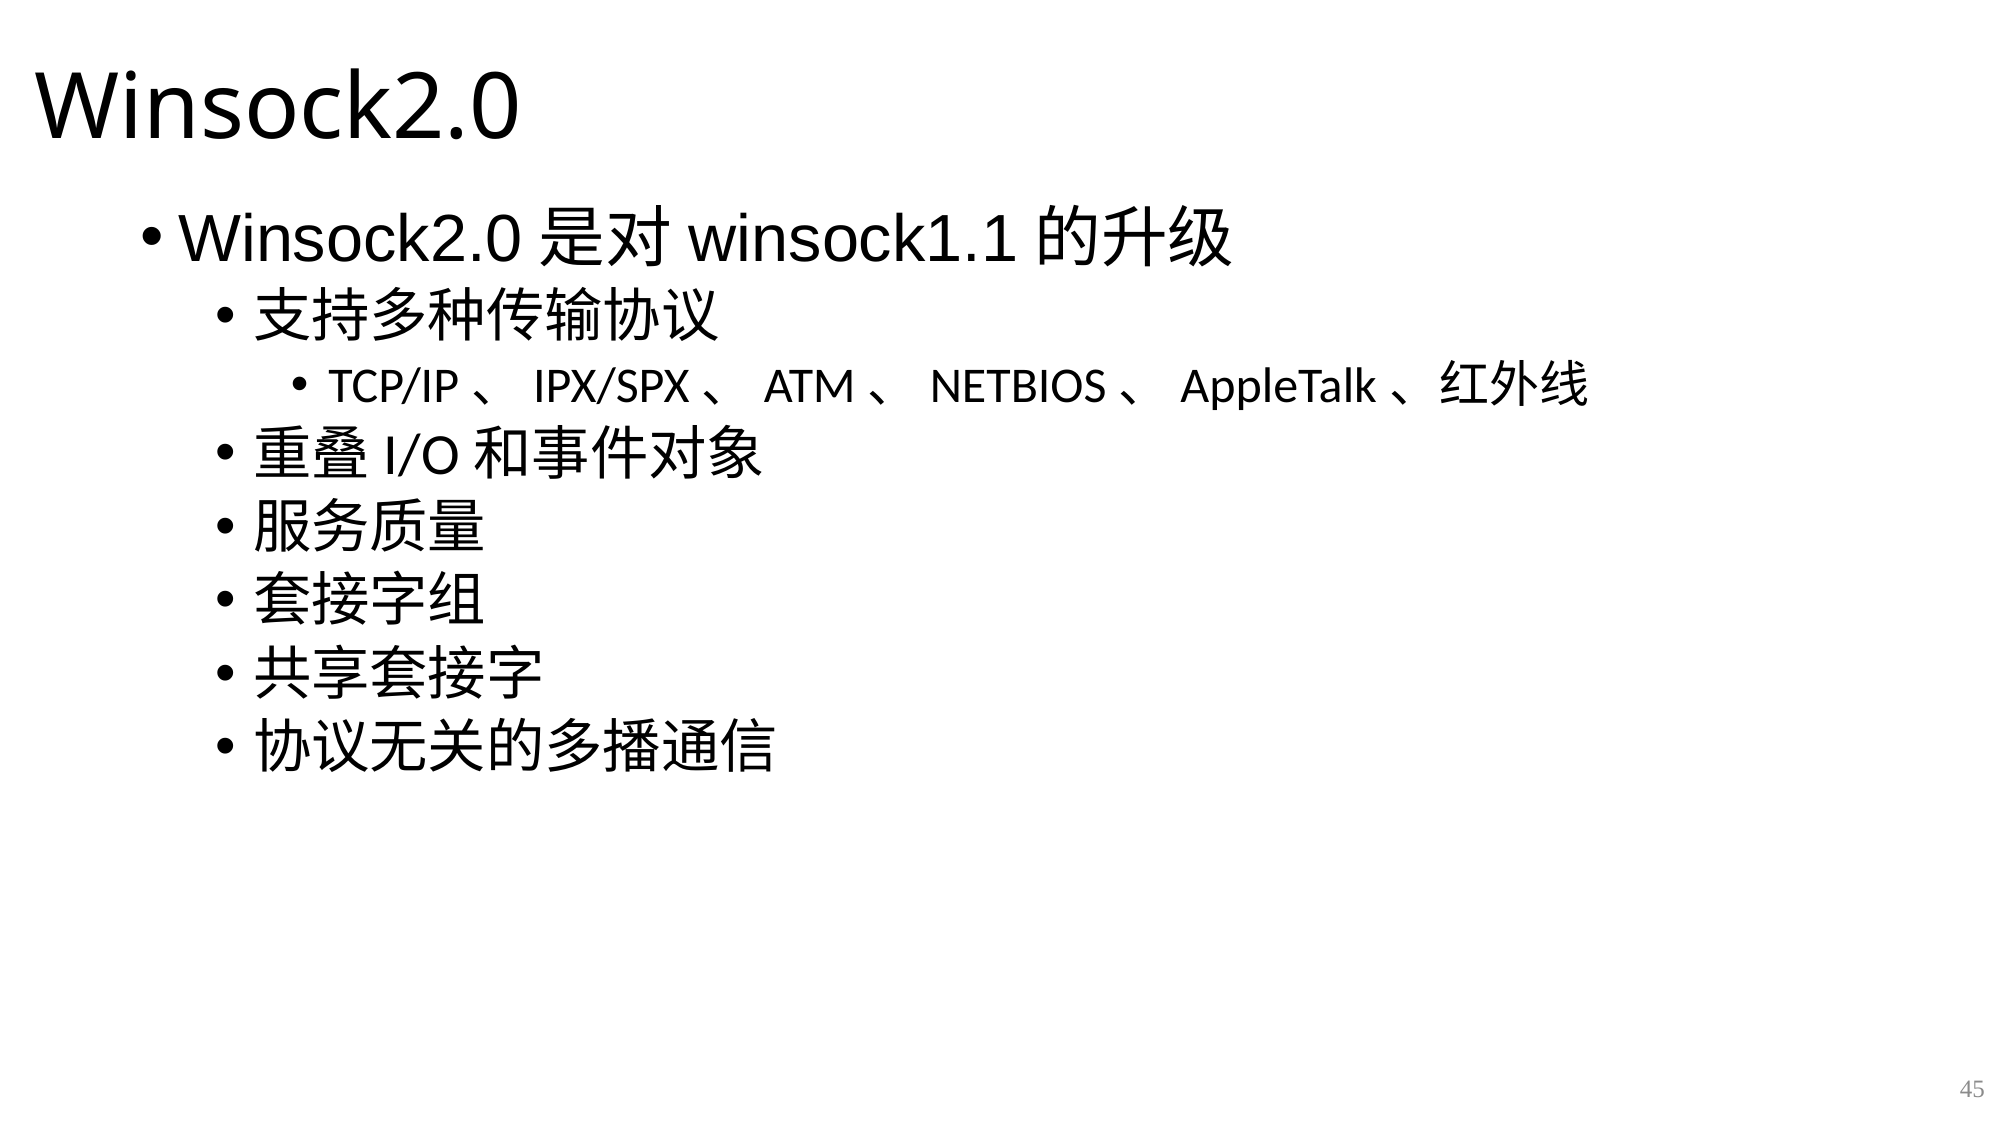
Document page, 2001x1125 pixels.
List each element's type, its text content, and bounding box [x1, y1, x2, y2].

title Winsock2.0 [19, 0, 1745, 218]
list Winsock2.0是对winsock1.1的升级 支持多种传输协议 TCP/IP、IPX/SPX、ATM、NETBIOS、AppleTalk、红外线 重叠I/O和事件对象 服务质量 套接字组 共享套接字 协议无关的多播通信 [125, 196, 1933, 959]
slide_number 45 [1899, 1050, 2000, 1125]
